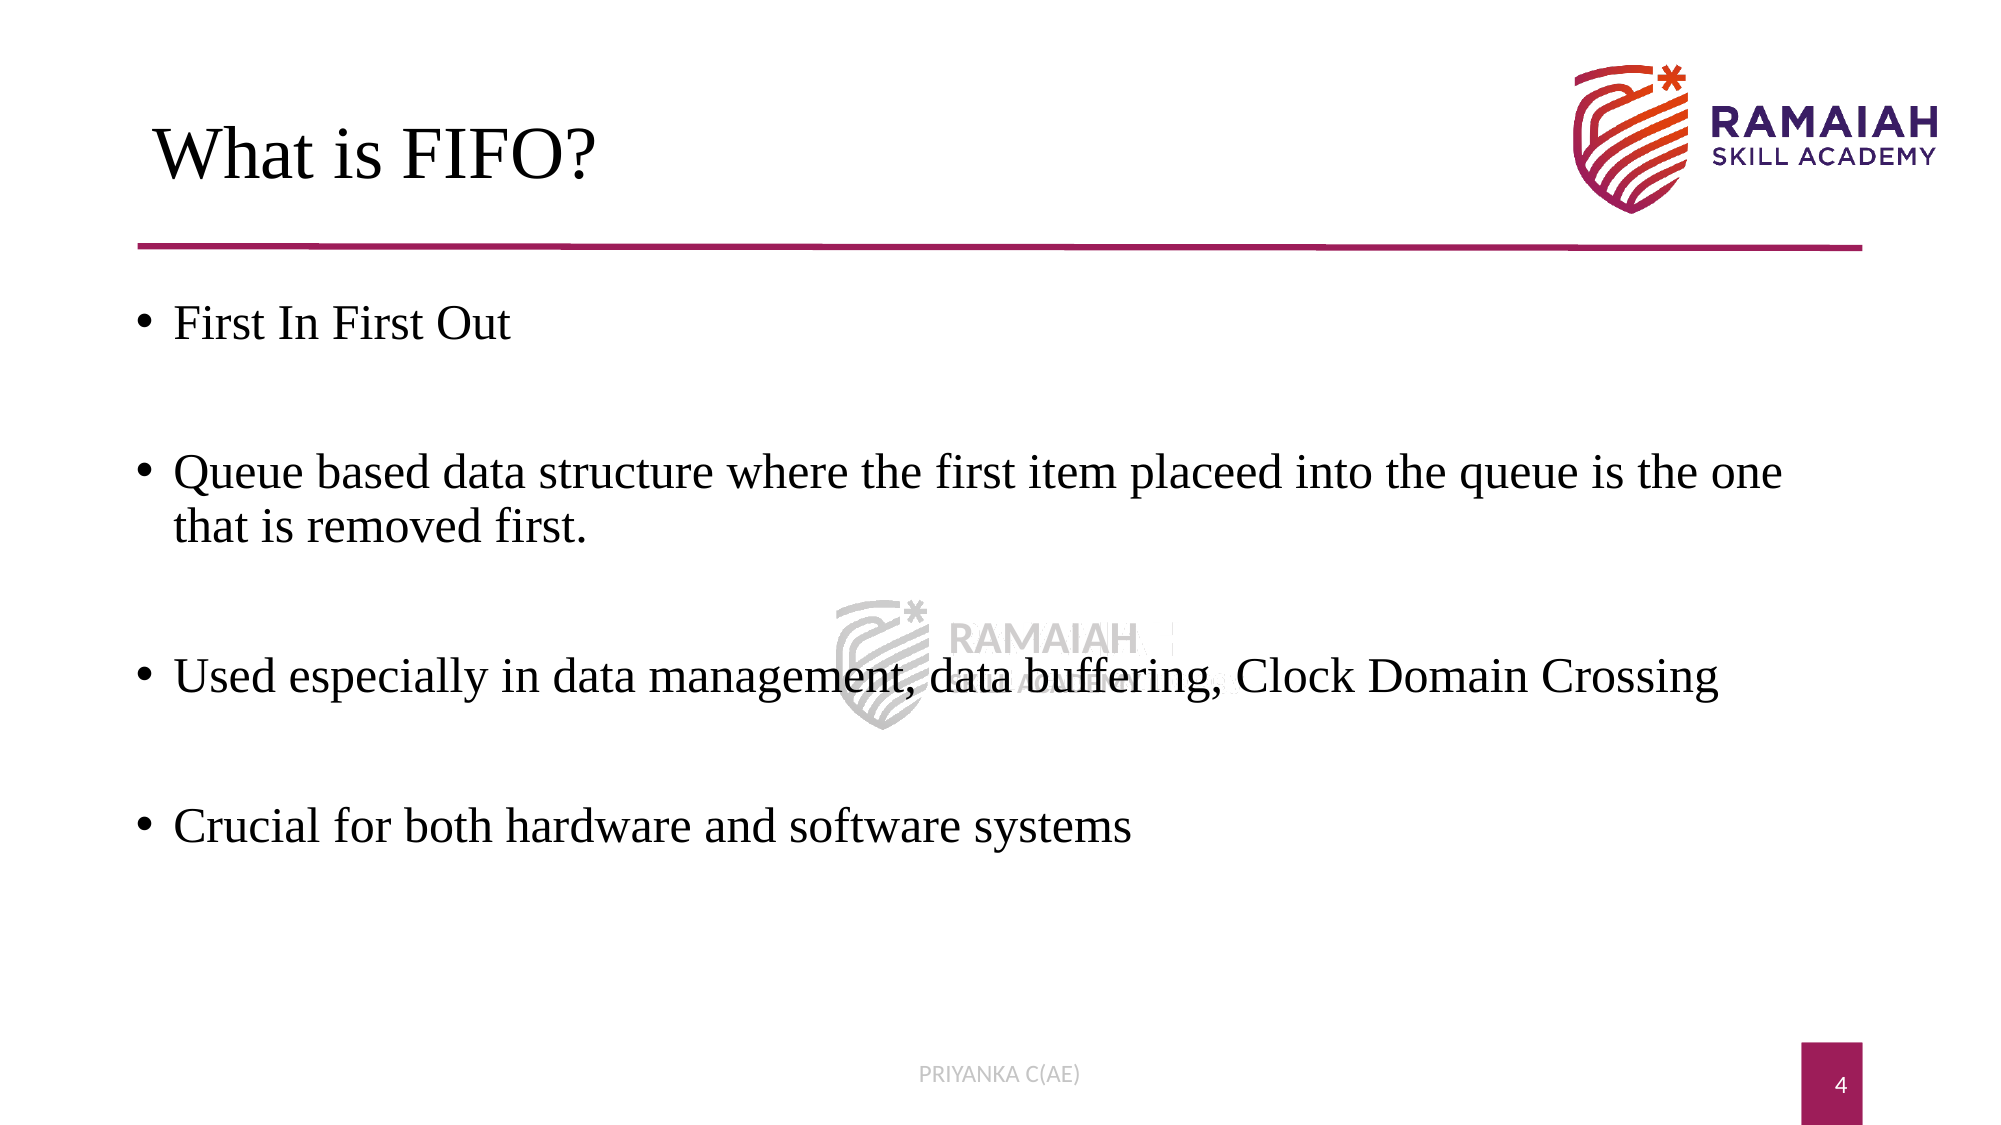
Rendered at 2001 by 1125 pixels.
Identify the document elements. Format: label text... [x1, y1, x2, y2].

picture [1573, 64, 1937, 214]
list First In First Out Queue based data structure where the first item placeed into the queue is the one that is removed first. Used especially in data management, data buffering, Clock Domain Crossing Crucial for both hardware and software systems [120, 288, 1846, 1003]
footer PRIYANKA C(AE) [662, 1042, 1338, 1103]
title What is FIFO? [137, 59, 1497, 248]
